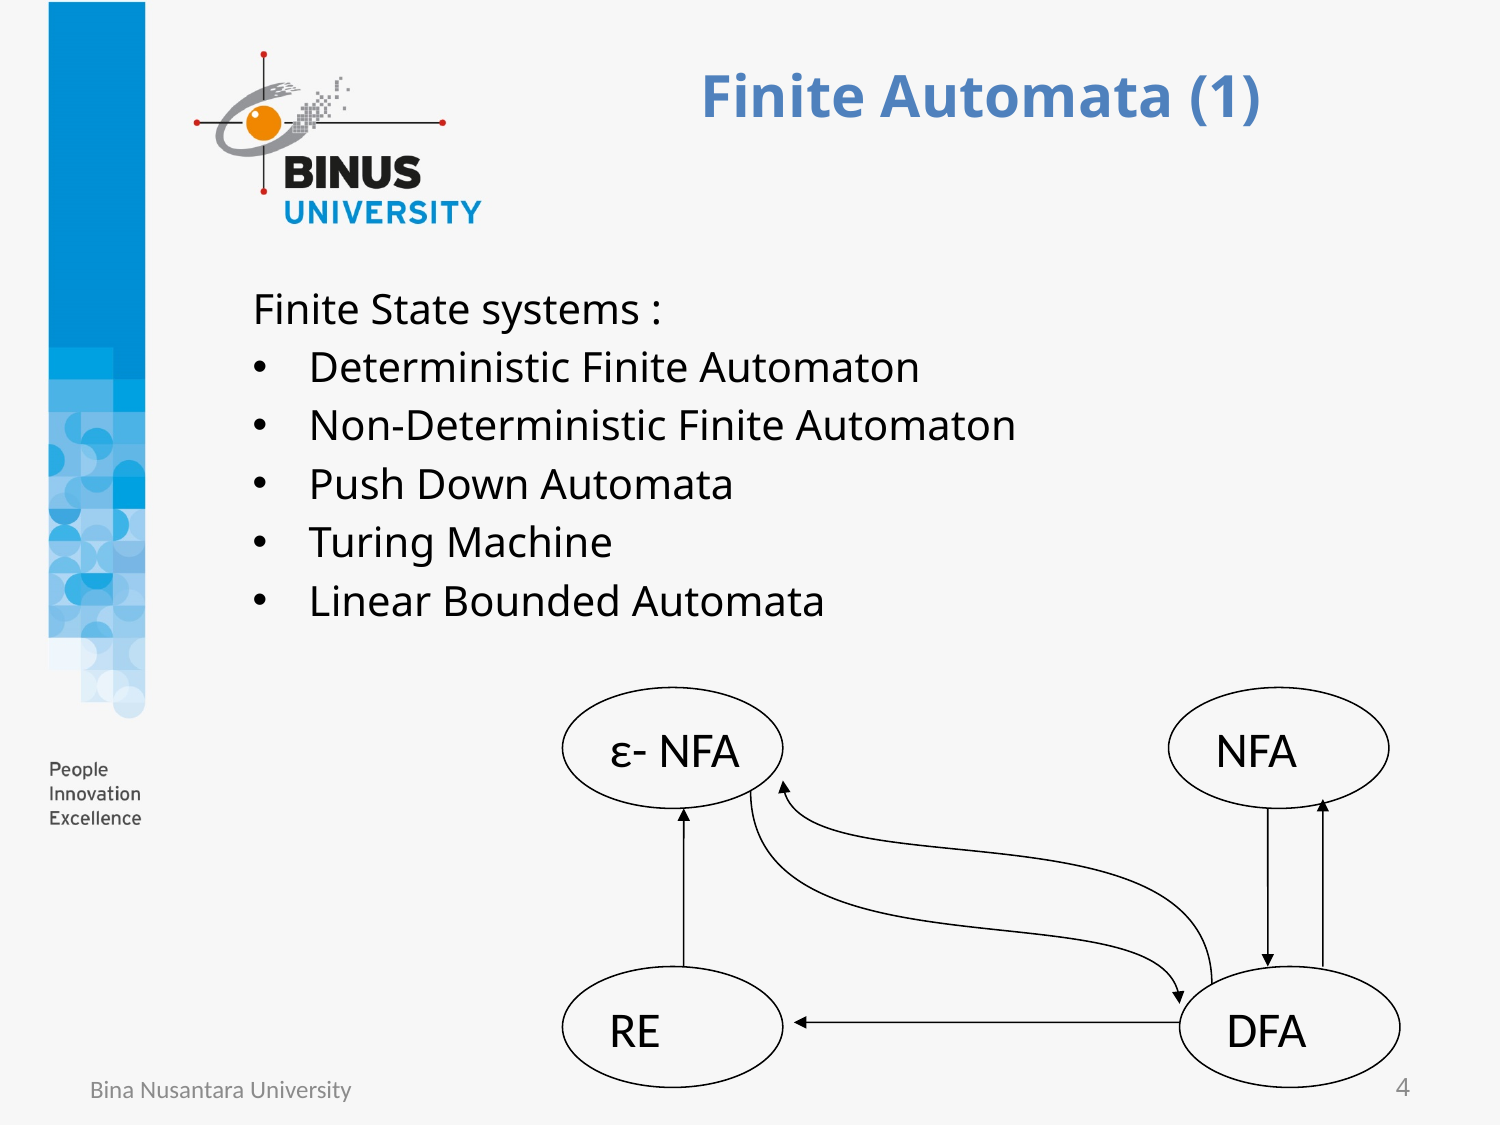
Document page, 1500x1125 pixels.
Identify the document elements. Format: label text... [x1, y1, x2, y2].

list Finite State systems : Deterministic Finite Automaton Non-Deterministic Finite Automaton Push Down Automata Turing Machine Linear Bounded Automata [237, 275, 1388, 828]
picture [0, 0, 1500, 845]
slide_number Bina Nusantara University [75, 1058, 425, 1119]
slide_number 4 [1074, 1058, 1425, 1119]
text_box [562, 687, 1401, 1088]
title Finite Automata (1) [537, 0, 1425, 188]
